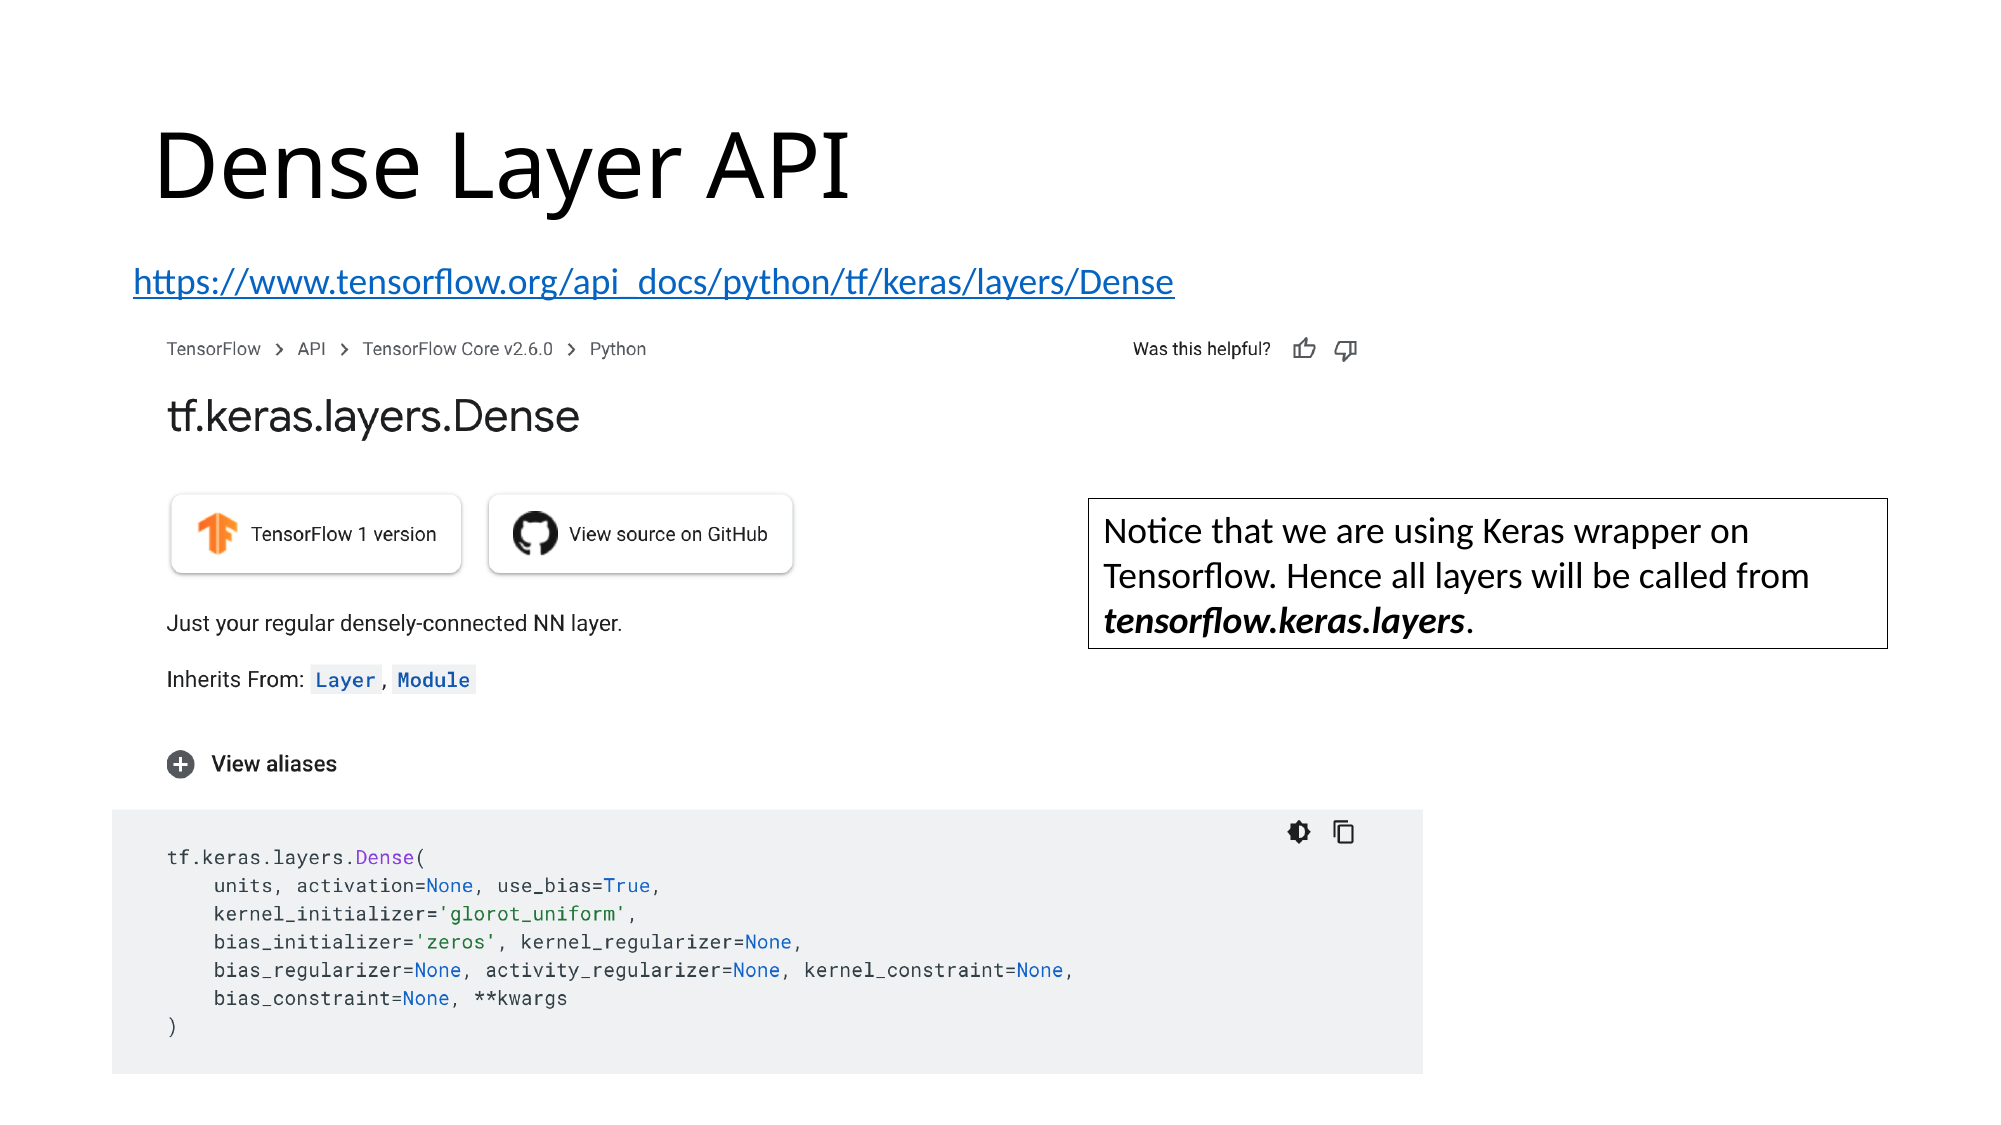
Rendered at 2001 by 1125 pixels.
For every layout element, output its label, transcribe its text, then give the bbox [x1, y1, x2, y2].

text_box Notice that we are using Keras wrapper on Tensorflow. Hence all layers will be called from tensorflow.keras.layers. [1423, 498, 1888, 649]
picture [111, 300, 1423, 1086]
text_box https://www.tensorflow.org/api_docs/python/tf/keras/layers/Dense [118, 249, 1191, 300]
title Dense Layer API [137, 59, 1863, 278]
